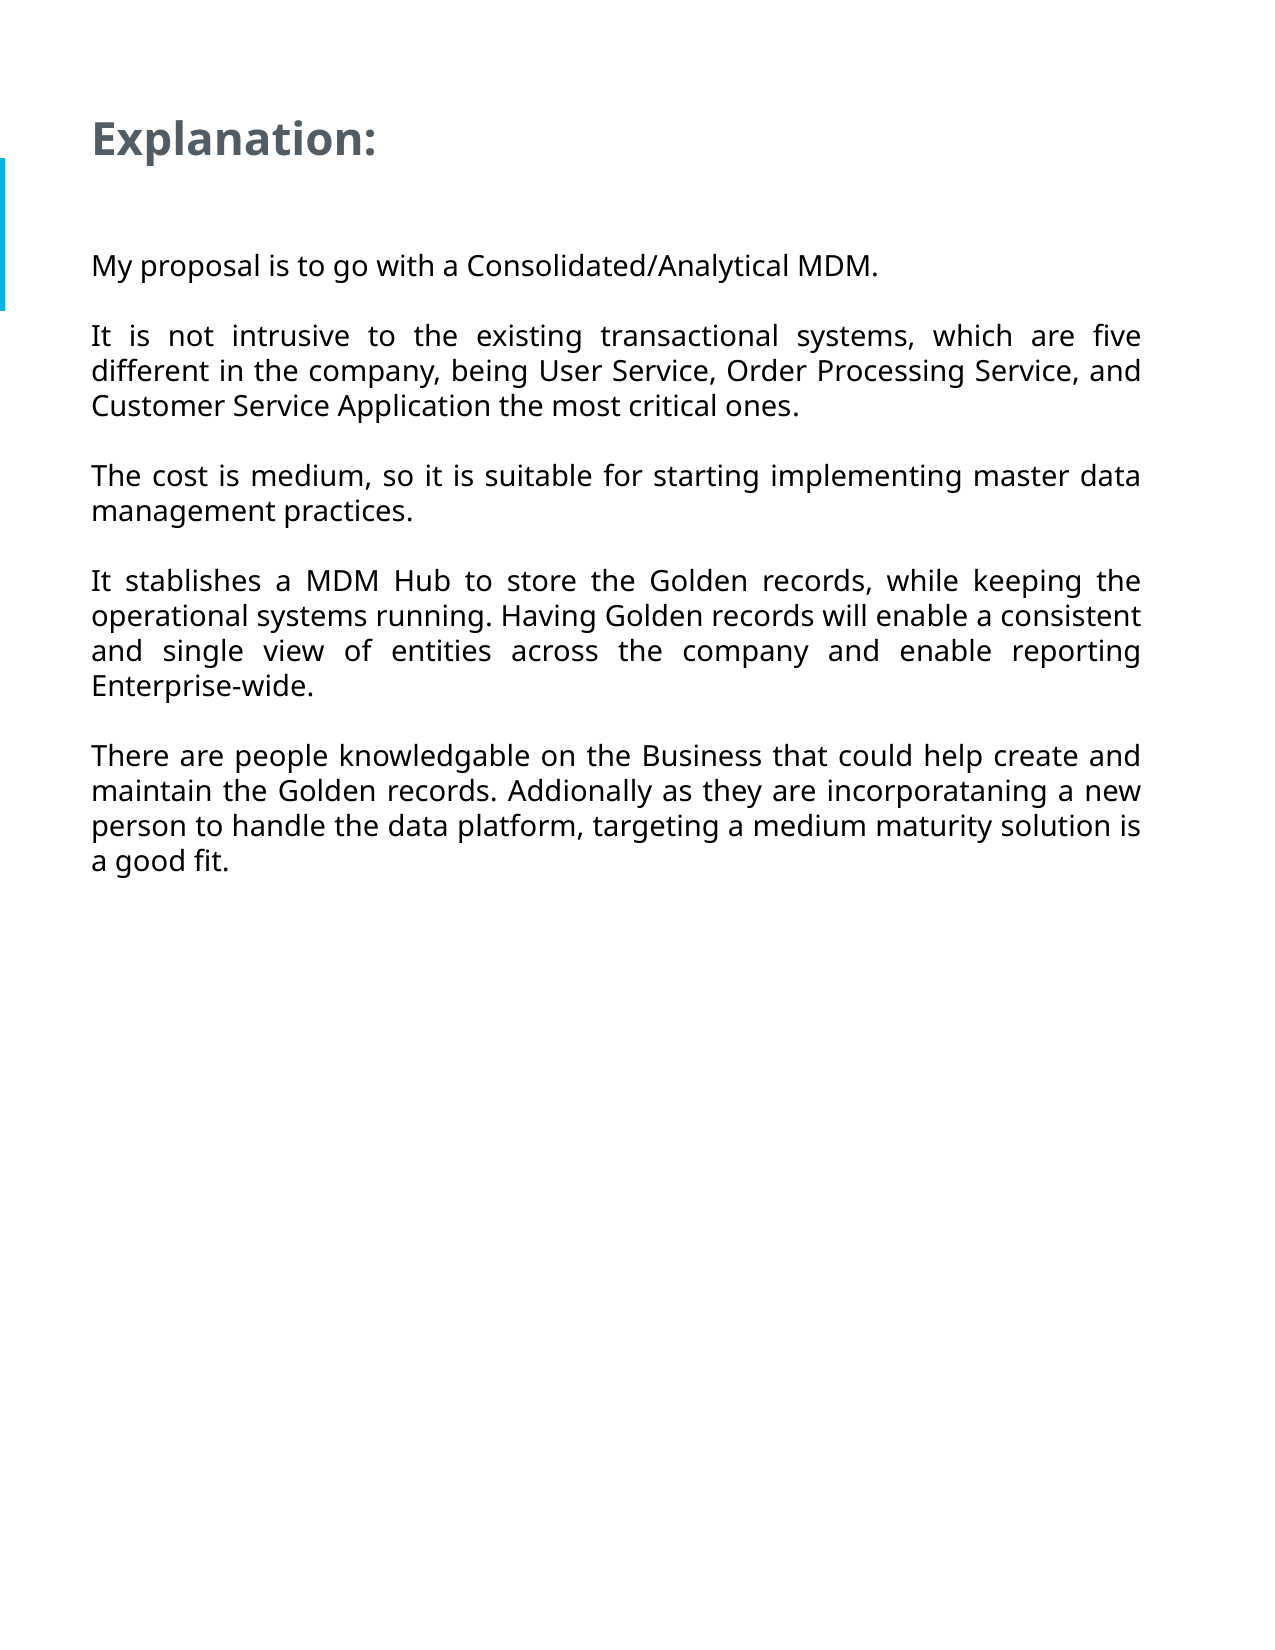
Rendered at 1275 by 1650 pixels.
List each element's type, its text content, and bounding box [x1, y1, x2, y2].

text_box My proposal is to go with a Consolidated/Analytical MDM. It is not intrusive to the existing transactional systems, which are five different in the company, being User Service, Order Processing Service, and Customer Service Application the most critical ones. The cost is medium, so it is suitable for starting implementing master data management practices. It stablishes a MDM Hub to store the Golden records, while keeping the operational systems running. Having Golden records will enable a consistent and single view of entities across the company and enable reporting Enterprise-wide. There are people knowledgable on the Business that could help create and maintain the Golden records. Addionally as they are incorporataning a new person to handle the data platform, targeting a medium maturity solution is a good fit. [76, 240, 1158, 920]
list Explanation: [76, 85, 1199, 311]
